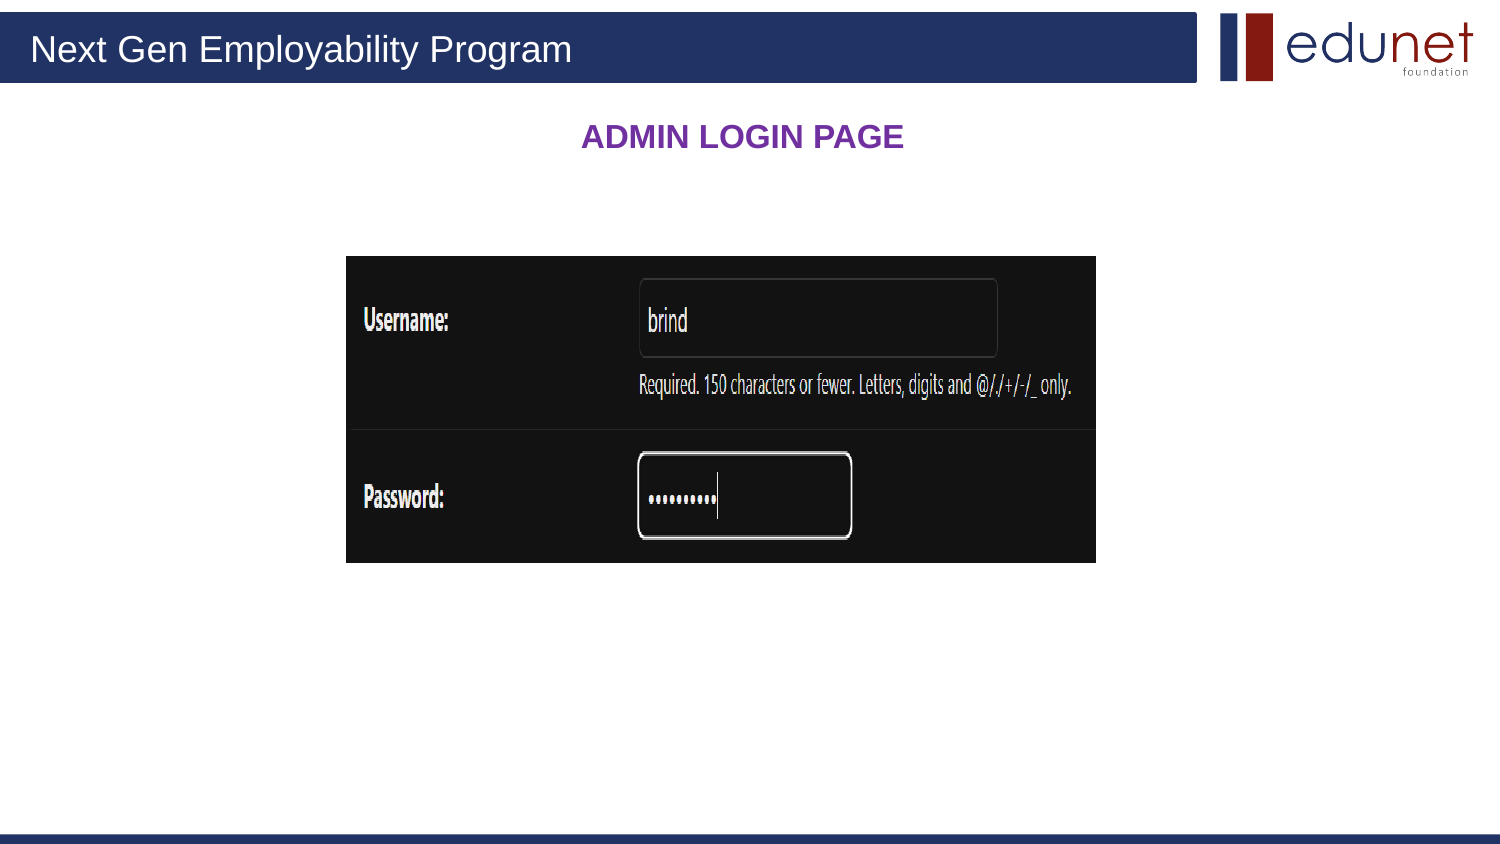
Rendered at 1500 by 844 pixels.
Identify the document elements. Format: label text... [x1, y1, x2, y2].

picture [1279, 14, 1482, 83]
picture [346, 255, 1096, 563]
text_box ADMIN LOGIN PAGE [555, 107, 1121, 163]
